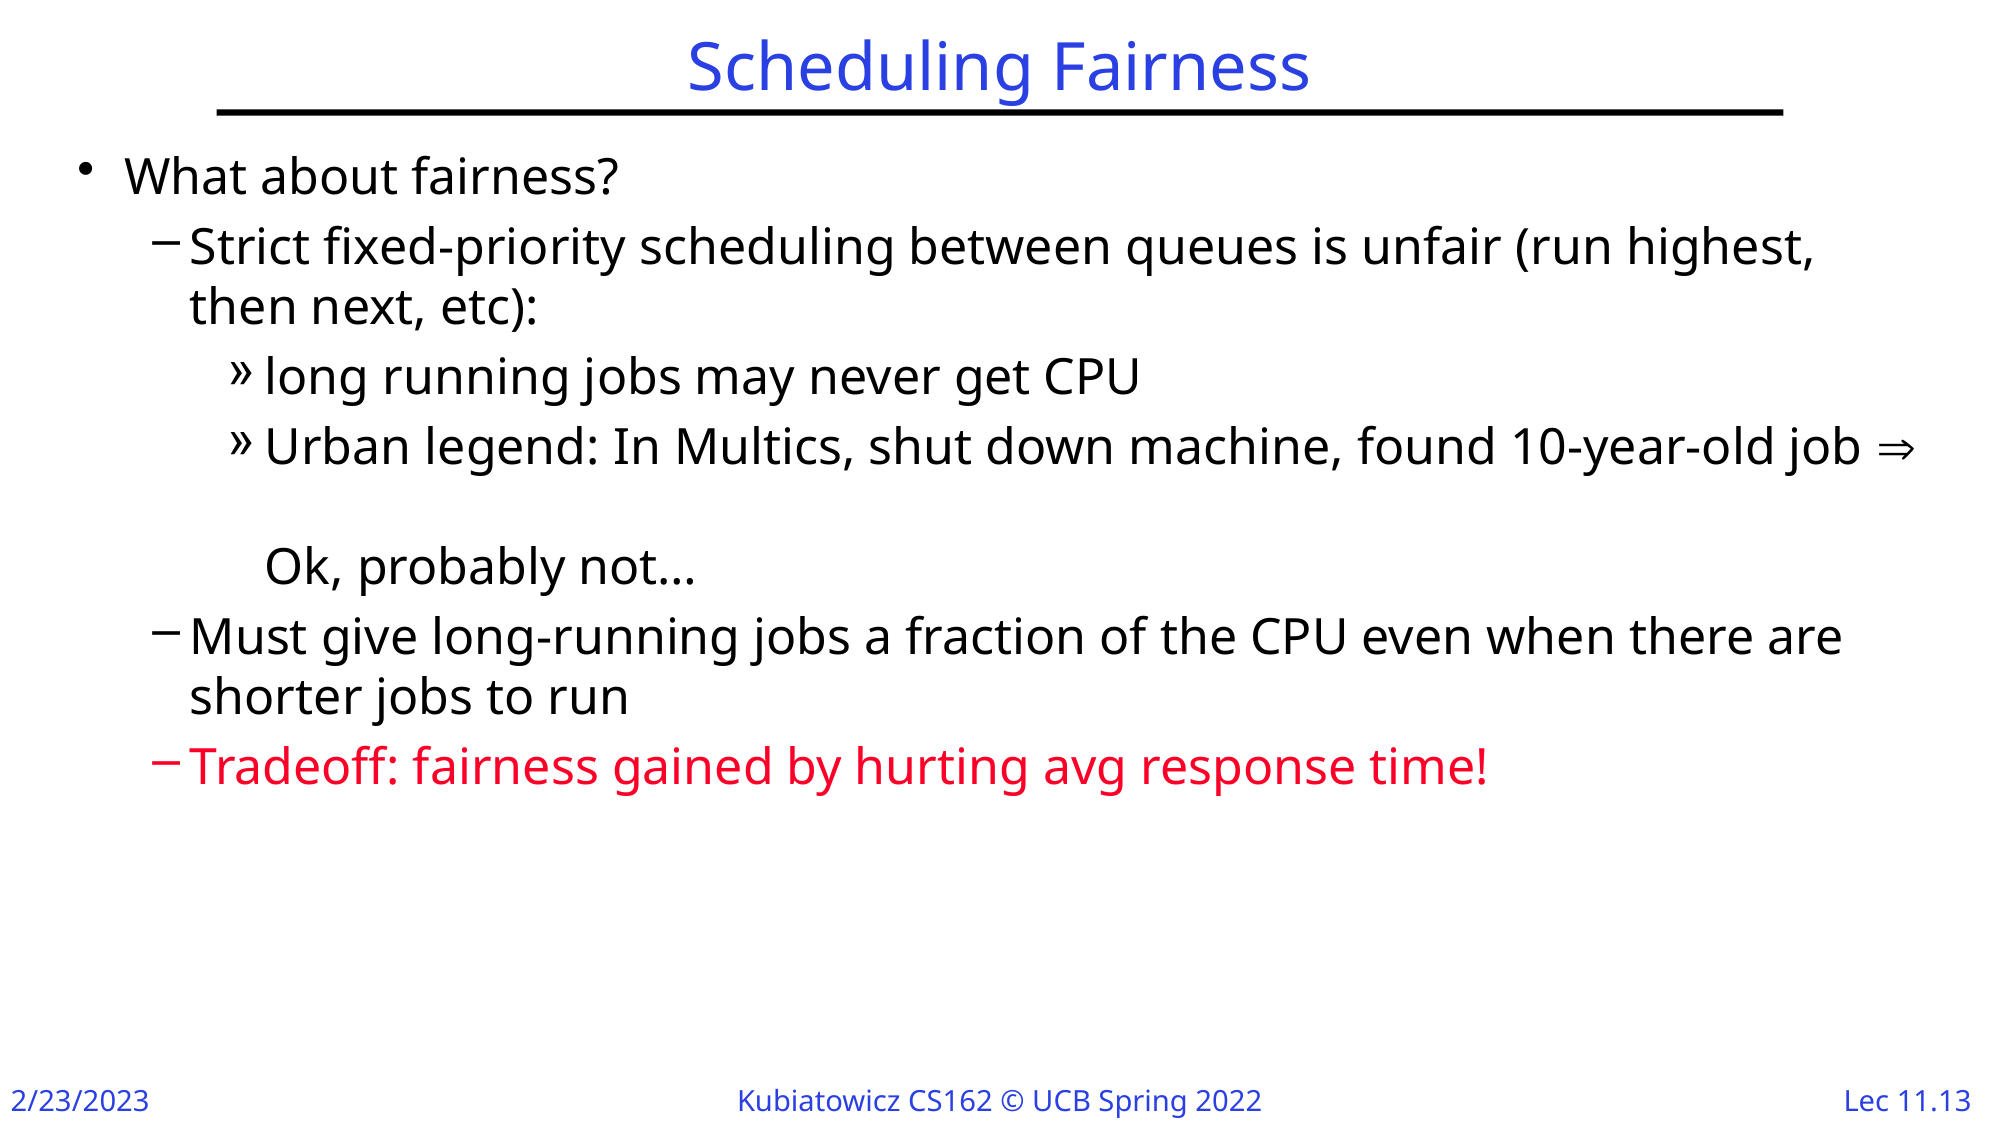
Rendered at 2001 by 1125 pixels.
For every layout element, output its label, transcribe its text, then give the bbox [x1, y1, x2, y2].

list What about fairness? Strict fixed-priority scheduling between queues is unfair (run highest, then next, etc): long running jobs may never get CPU Urban legend: In Multics, shut down machine, found 10-year-old job  Ok, probably not… Must give long-running jobs a fraction of the CPU even when there are shorter jobs to run Tradeoff: fairness gained by hurting avg response time! [62, 137, 1938, 1088]
title Scheduling Fairness [216, 24, 1784, 113]
